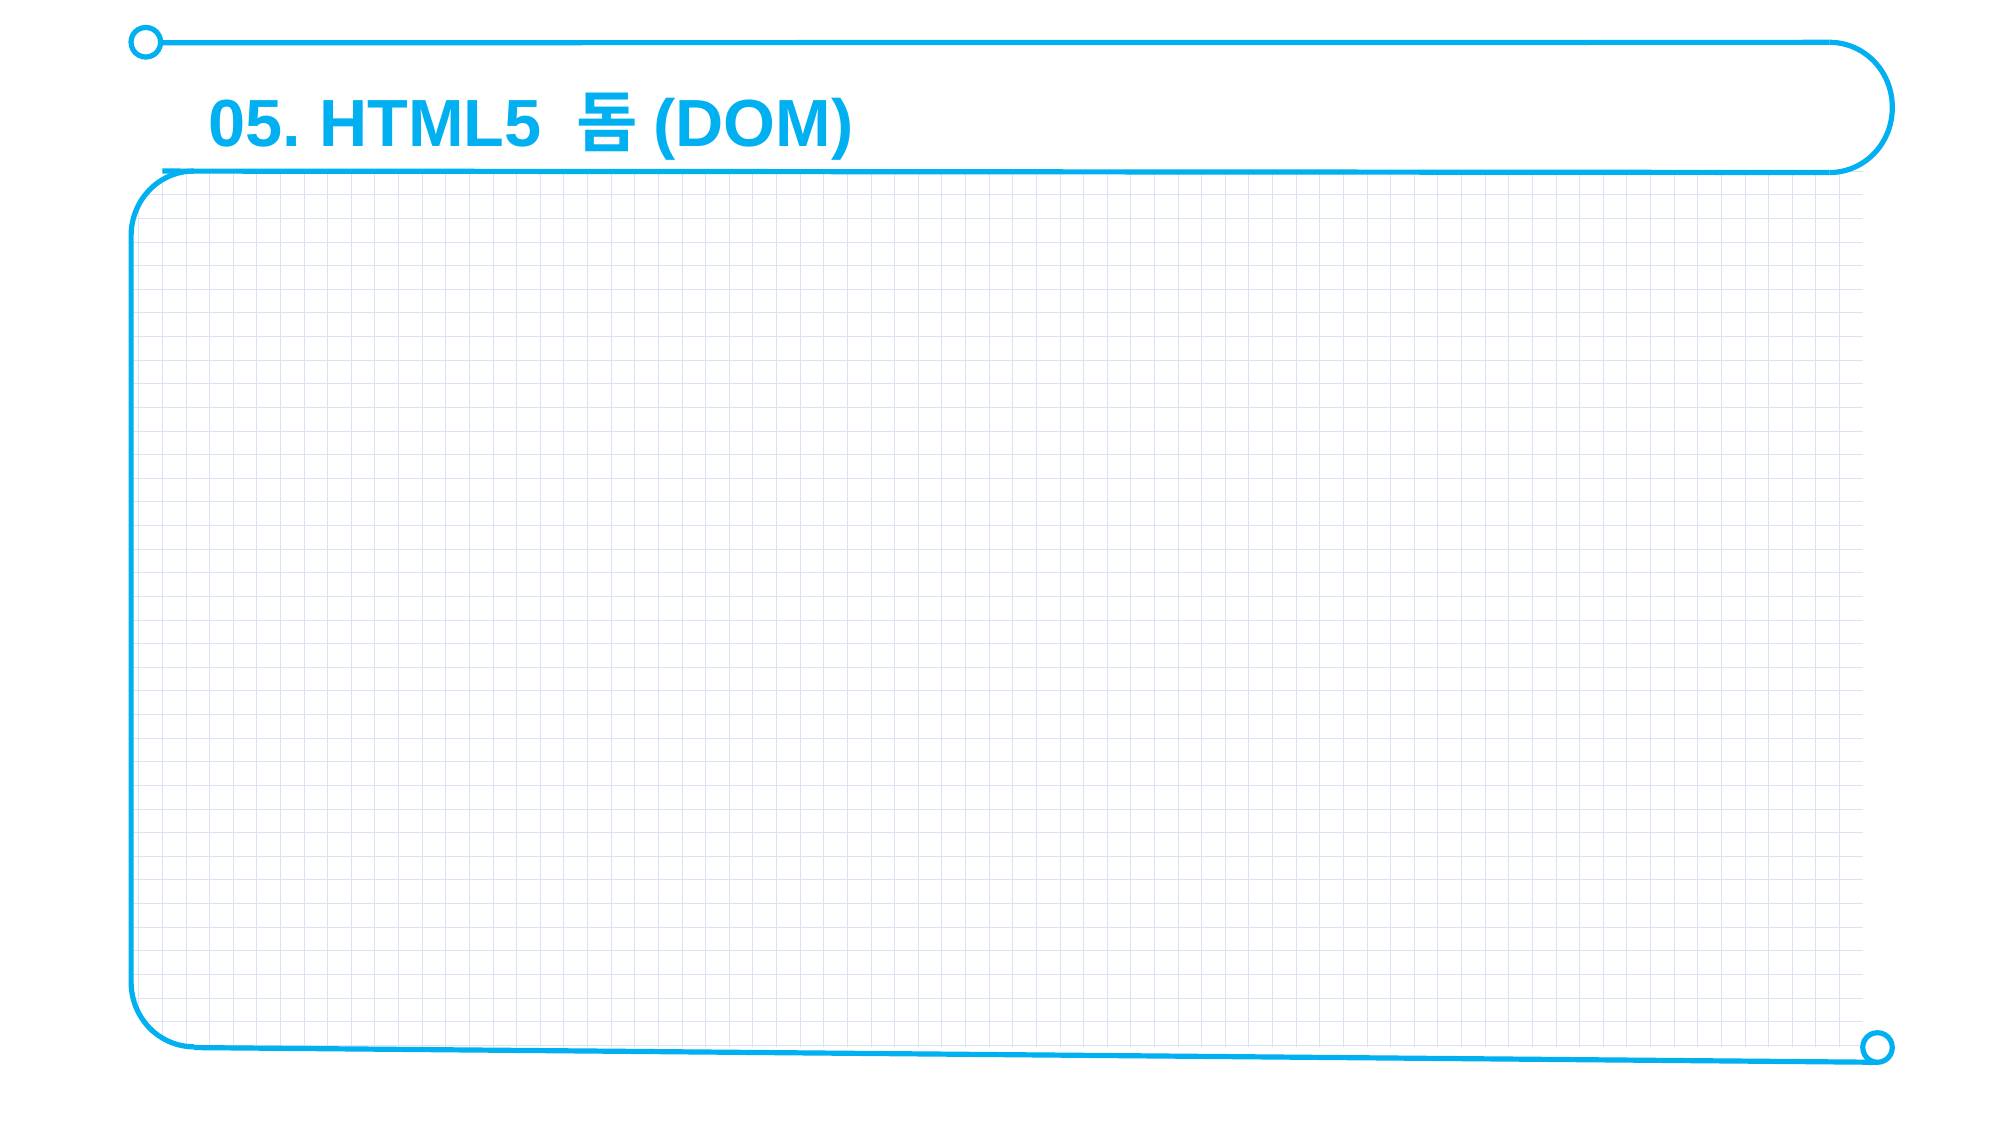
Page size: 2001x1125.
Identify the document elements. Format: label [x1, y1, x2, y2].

text_box [131, 27, 1893, 1063]
